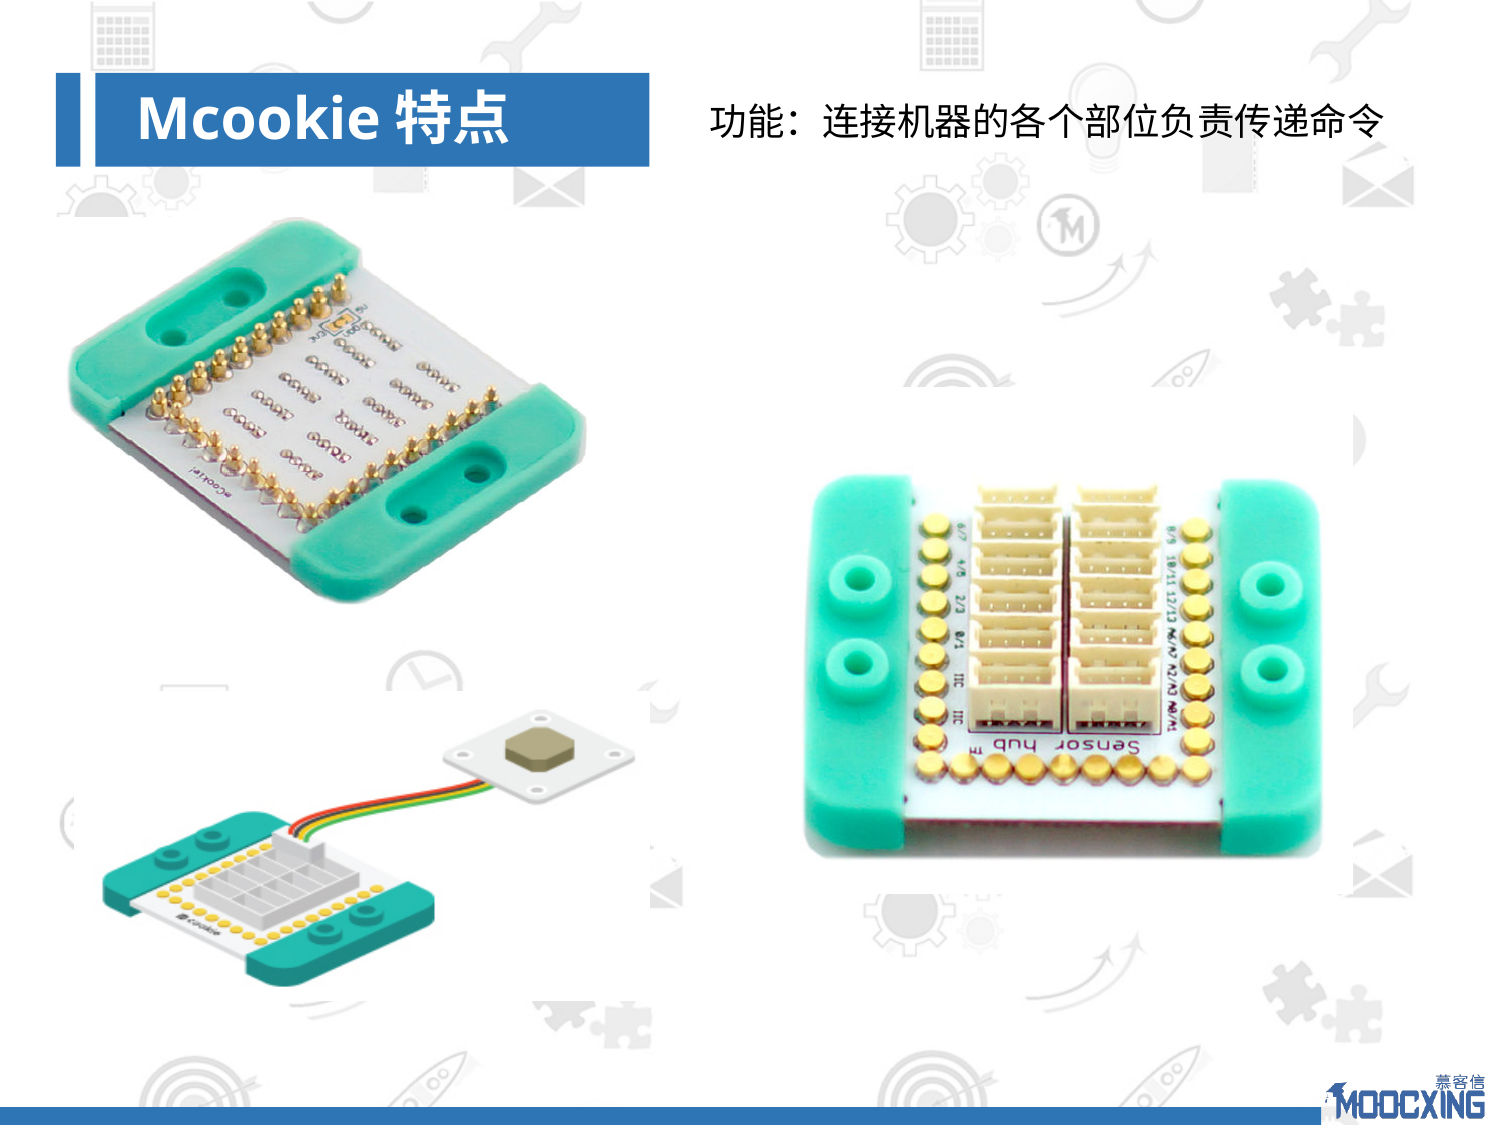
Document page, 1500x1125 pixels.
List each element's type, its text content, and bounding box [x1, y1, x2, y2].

picture [0, 0, 1500, 1125]
text_box 功能：连接机器的各个部位负责传递命令 [694, 90, 1400, 151]
title Mcookie特点 [120, 74, 872, 167]
